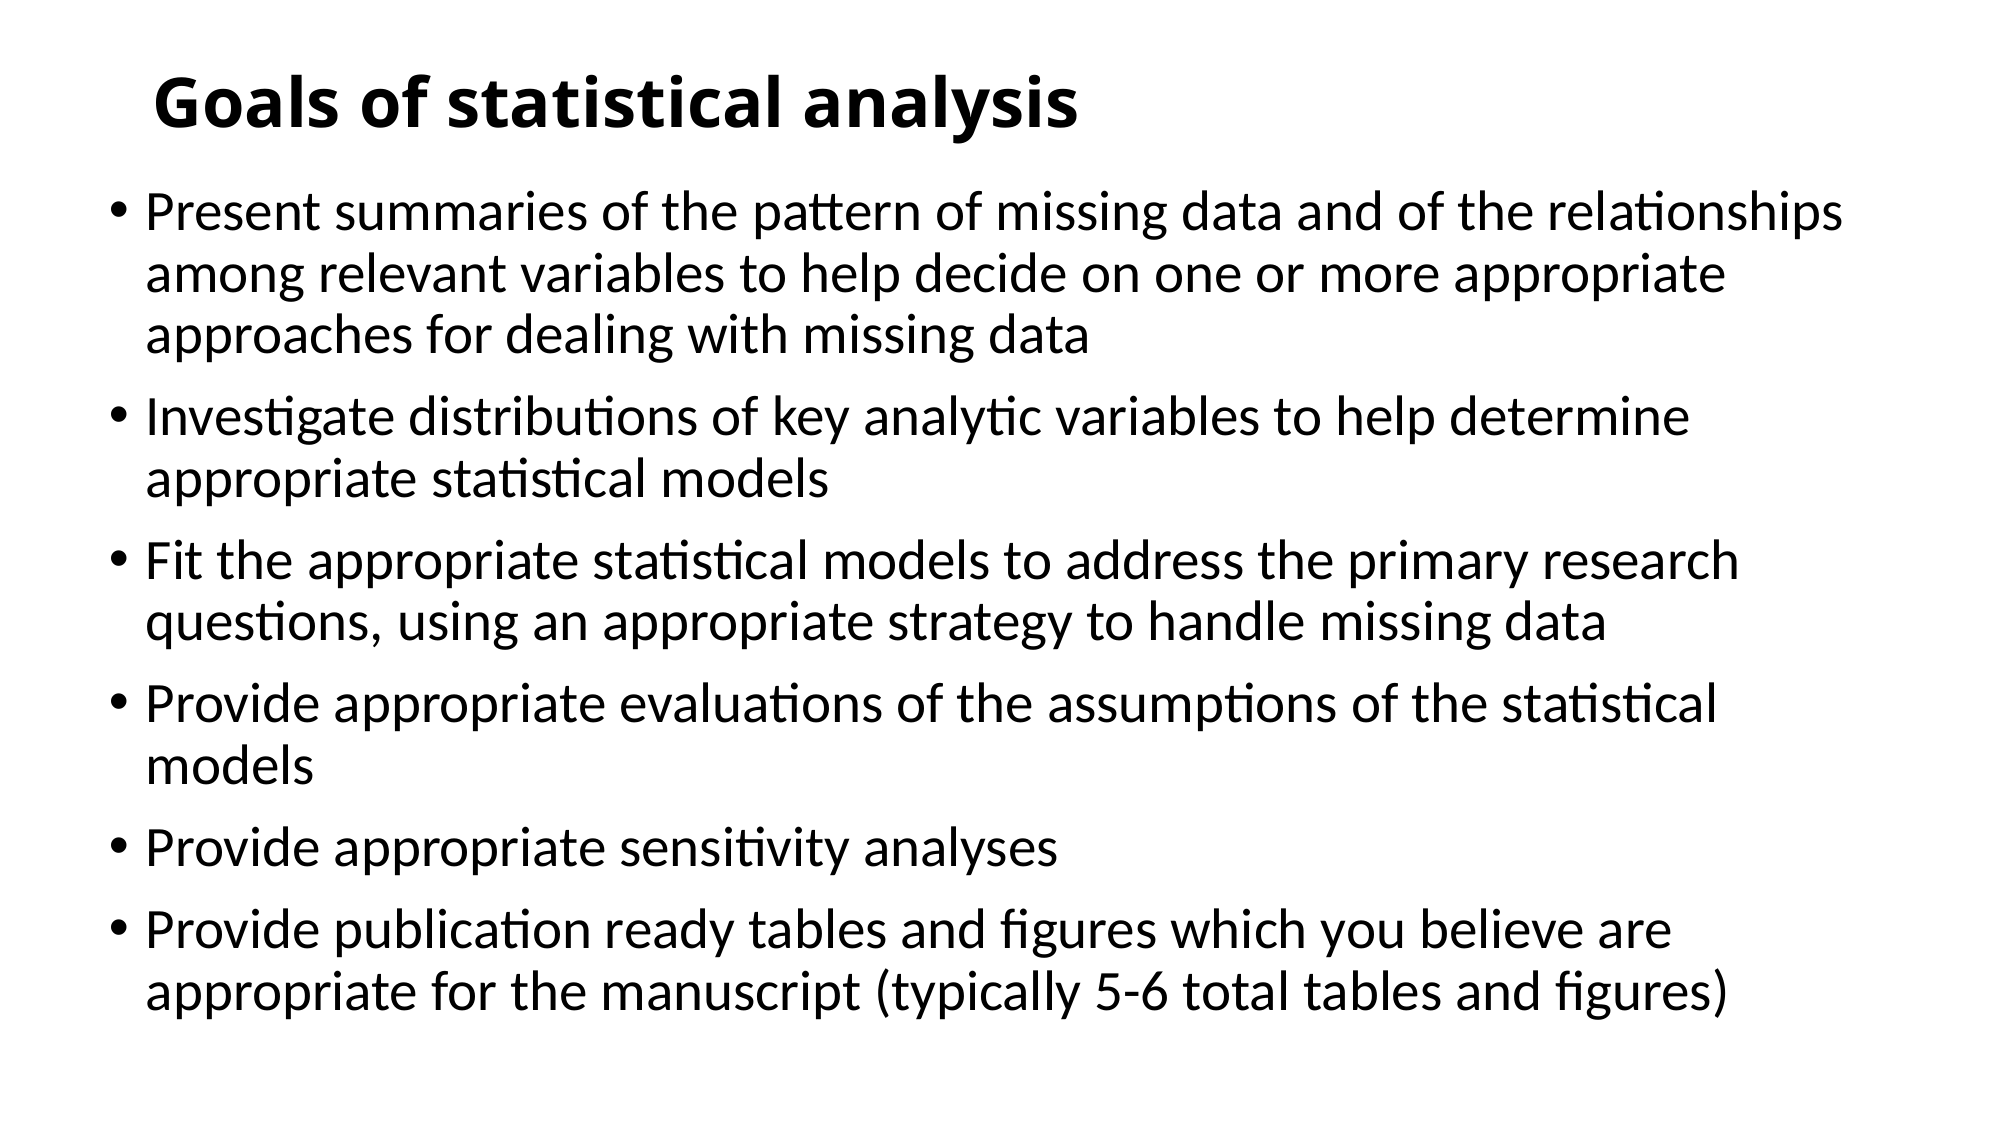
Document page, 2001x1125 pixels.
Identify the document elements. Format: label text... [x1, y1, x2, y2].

list Present summaries of the pattern of missing data and of the relationships among relevant variables to help decide on one or more appropriate approaches for dealing with missing data Investigate distributions of key analytic variables to help determine appropriate statistical models Fit the appropriate statistical models to address the primary research questions, using an appropriate strategy to handle missing data Provide appropriate evaluations of the assumptions of the statistical models Provide appropriate sensitivity analyses Provide publication ready tables and figures which you believe are appropriate for the manuscript (typically 5-6 total tables and figures) [94, 173, 1891, 1032]
title Goals of statistical analysis [137, 59, 1863, 150]
